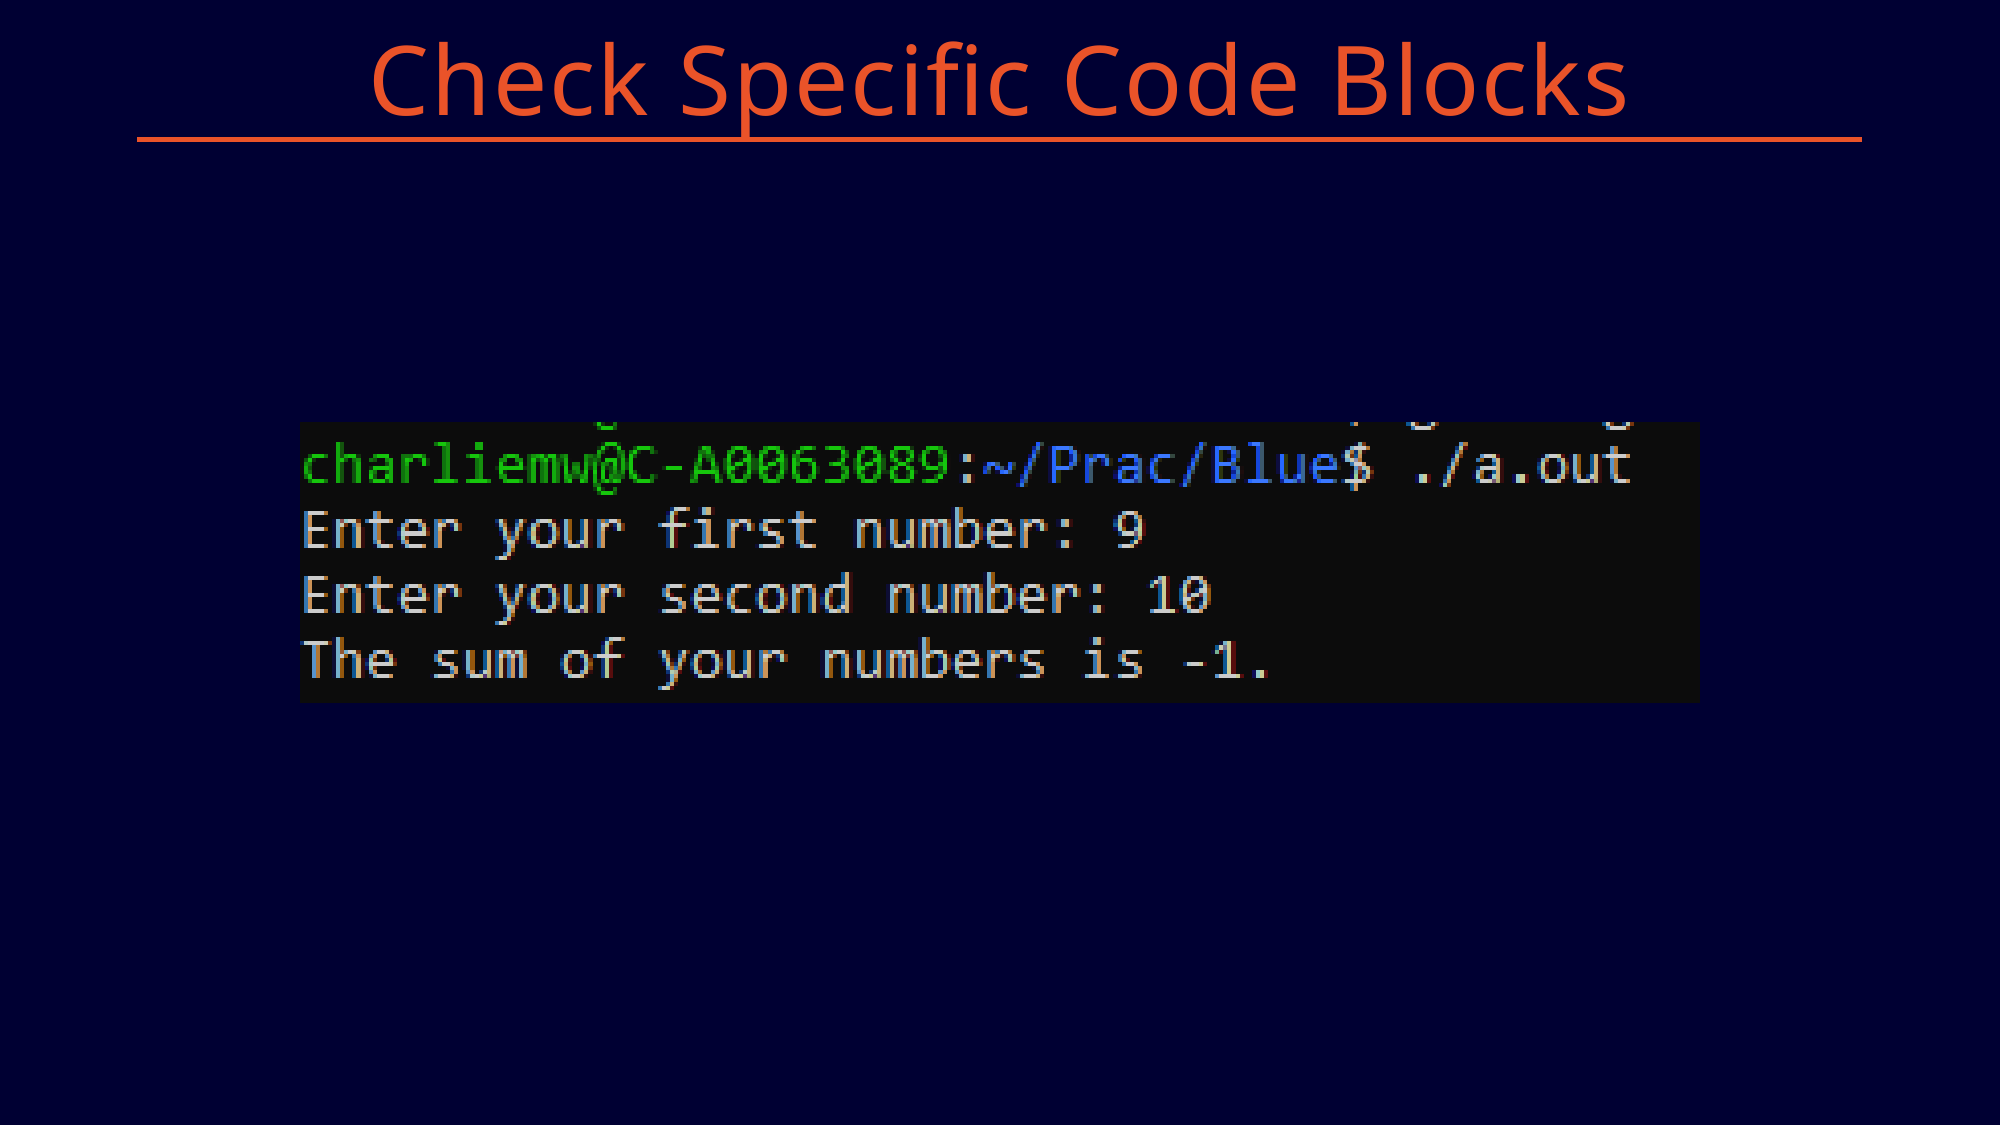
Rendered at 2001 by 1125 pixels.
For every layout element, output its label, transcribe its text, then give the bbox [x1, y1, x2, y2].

picture [300, 422, 1700, 703]
title Check Specific Code Blocks [137, 43, 1863, 139]
